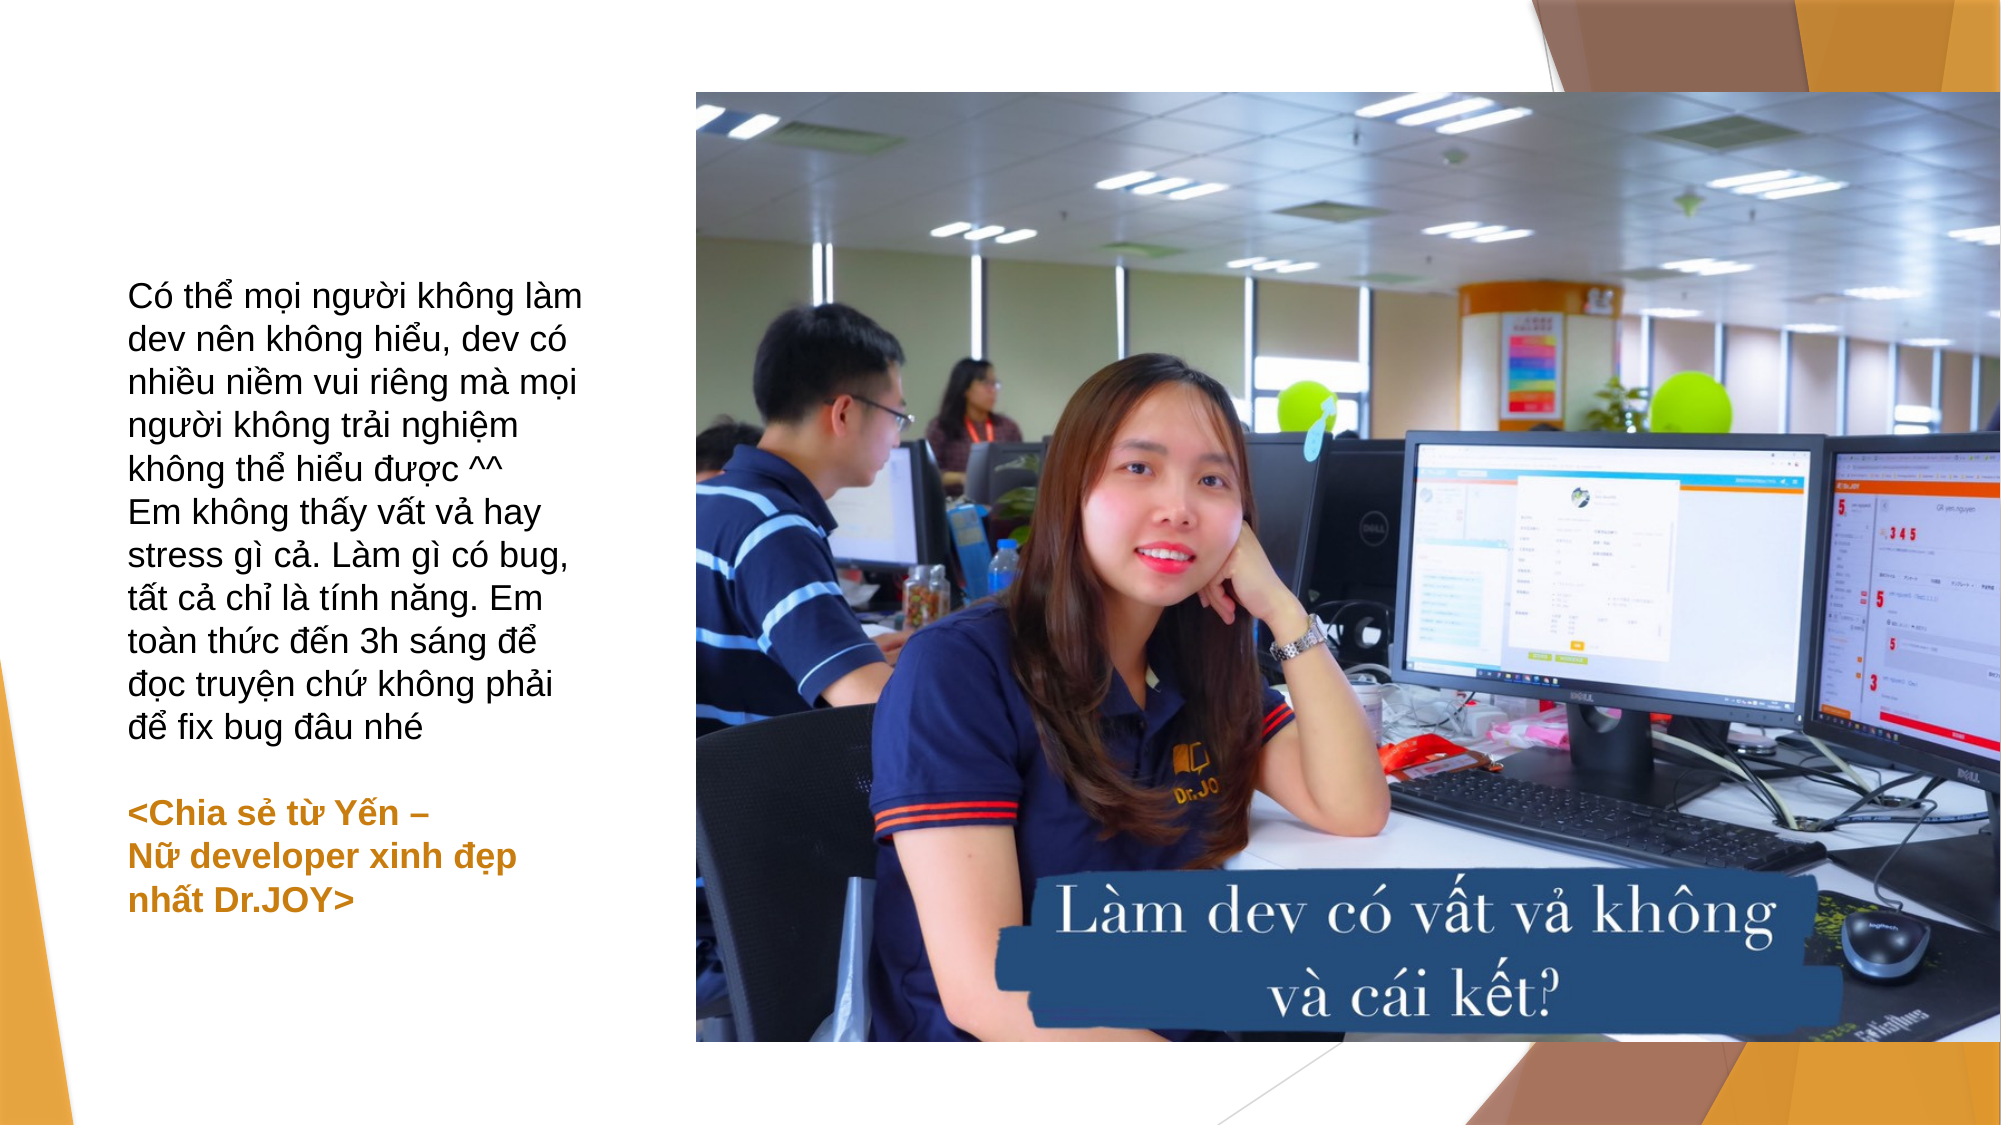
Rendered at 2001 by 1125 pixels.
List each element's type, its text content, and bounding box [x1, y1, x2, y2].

title Có thể mọi người không làm dev nên không hiểu, dev có nhiều niềm vui riêng mà mọi người không trải nghiệm không thể hiểu được ^^ Em không thấy vất vả hay stress gì cả. Làm gì có bug, tất cả chỉ là tính năng. Em toàn thức đến 3h sáng để đọc truyện chứ không phải để fix bug đâu nhé <Chia sẻ từ Yến – Nữ developer xinh đẹp nhất Dr.JOY> [112, 92, 600, 947]
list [696, 91, 2000, 1042]
